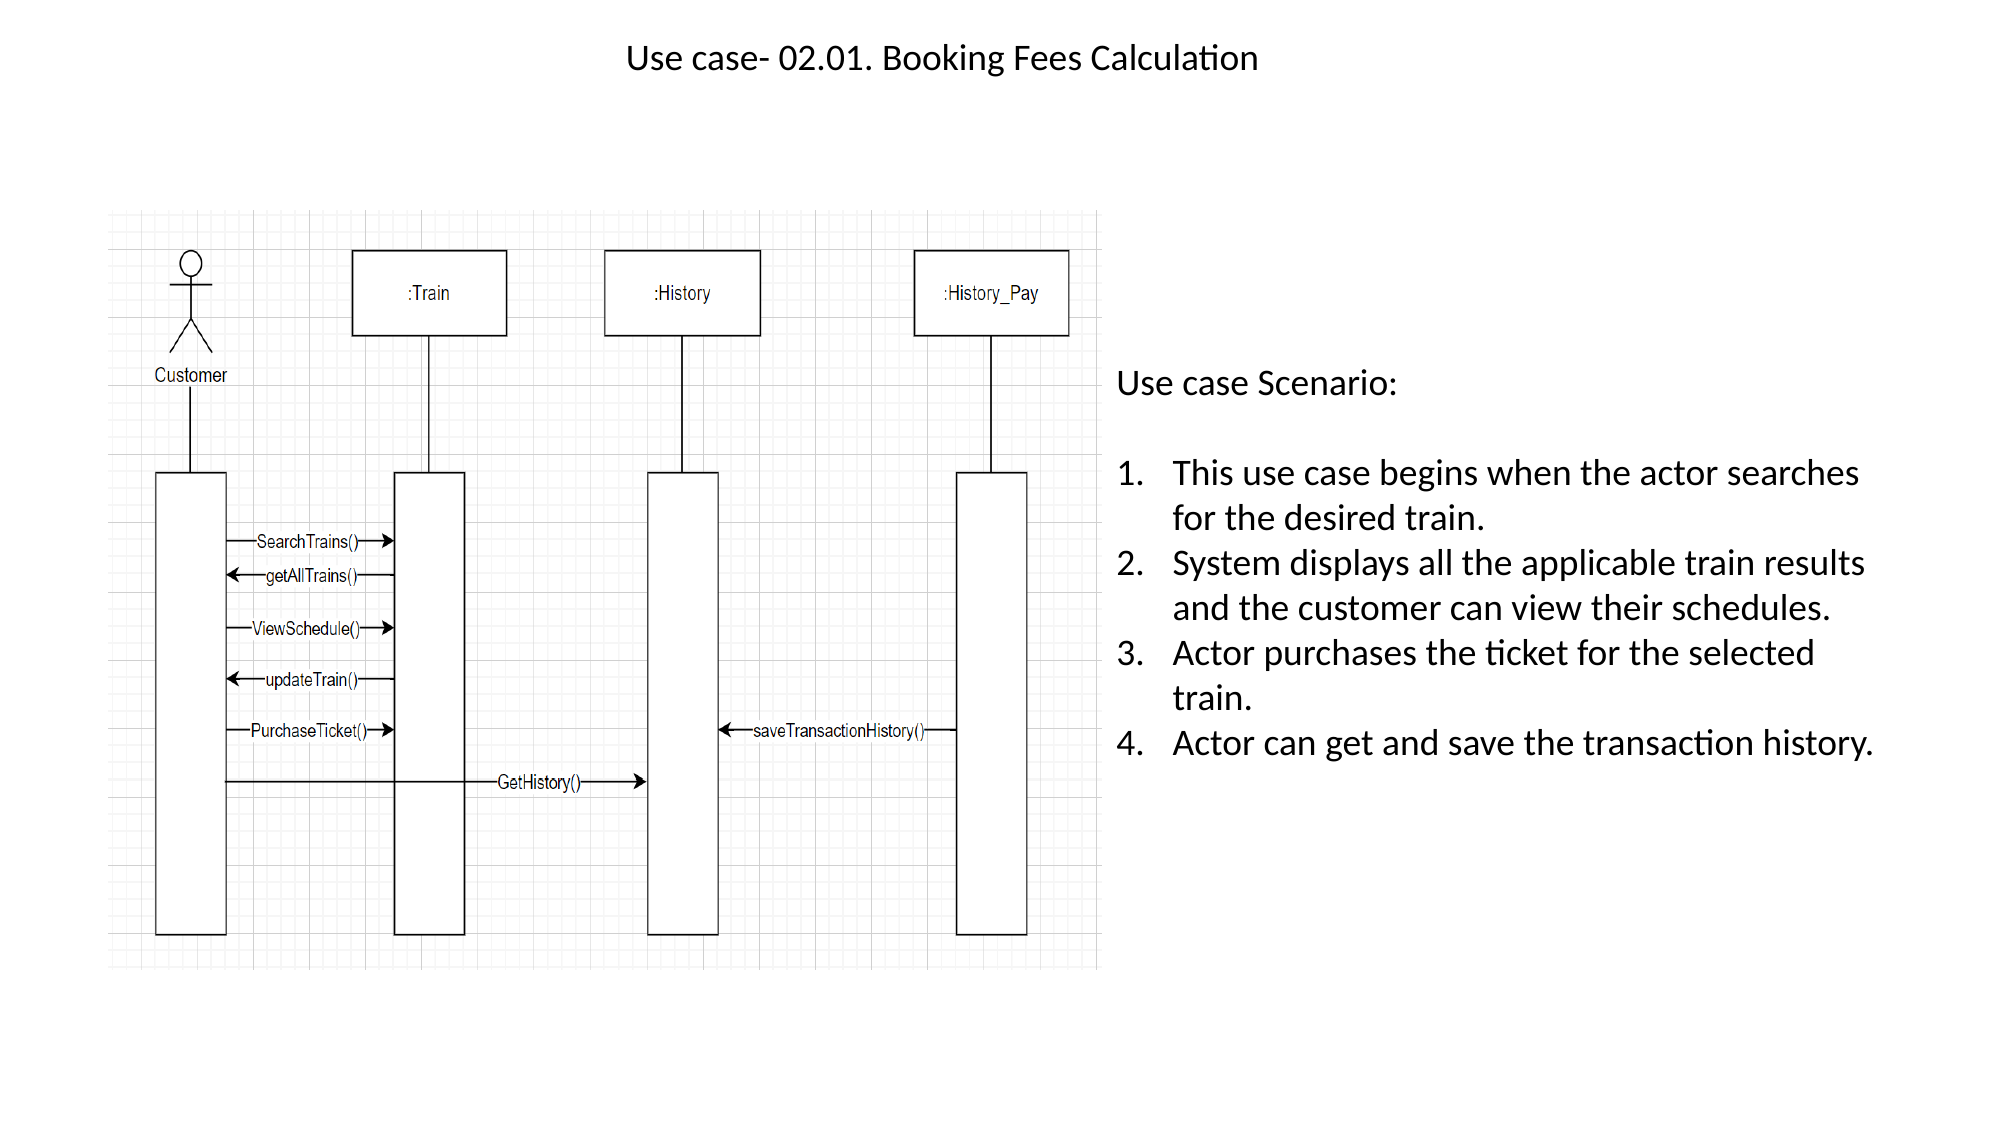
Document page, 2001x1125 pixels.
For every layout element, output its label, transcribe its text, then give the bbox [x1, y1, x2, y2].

subtitle Use case- 02.01. Booking Fees Calculation [450, 30, 1436, 129]
picture [108, 209, 1103, 970]
text_box Use case Scenario: This use case begins when the actor searches for the desired train. System displays all the applicable train results and the customer can view their schedules. Actor purchases the ticket for the selected train. Actor can get and save the transaction history. [1103, 350, 1891, 771]
